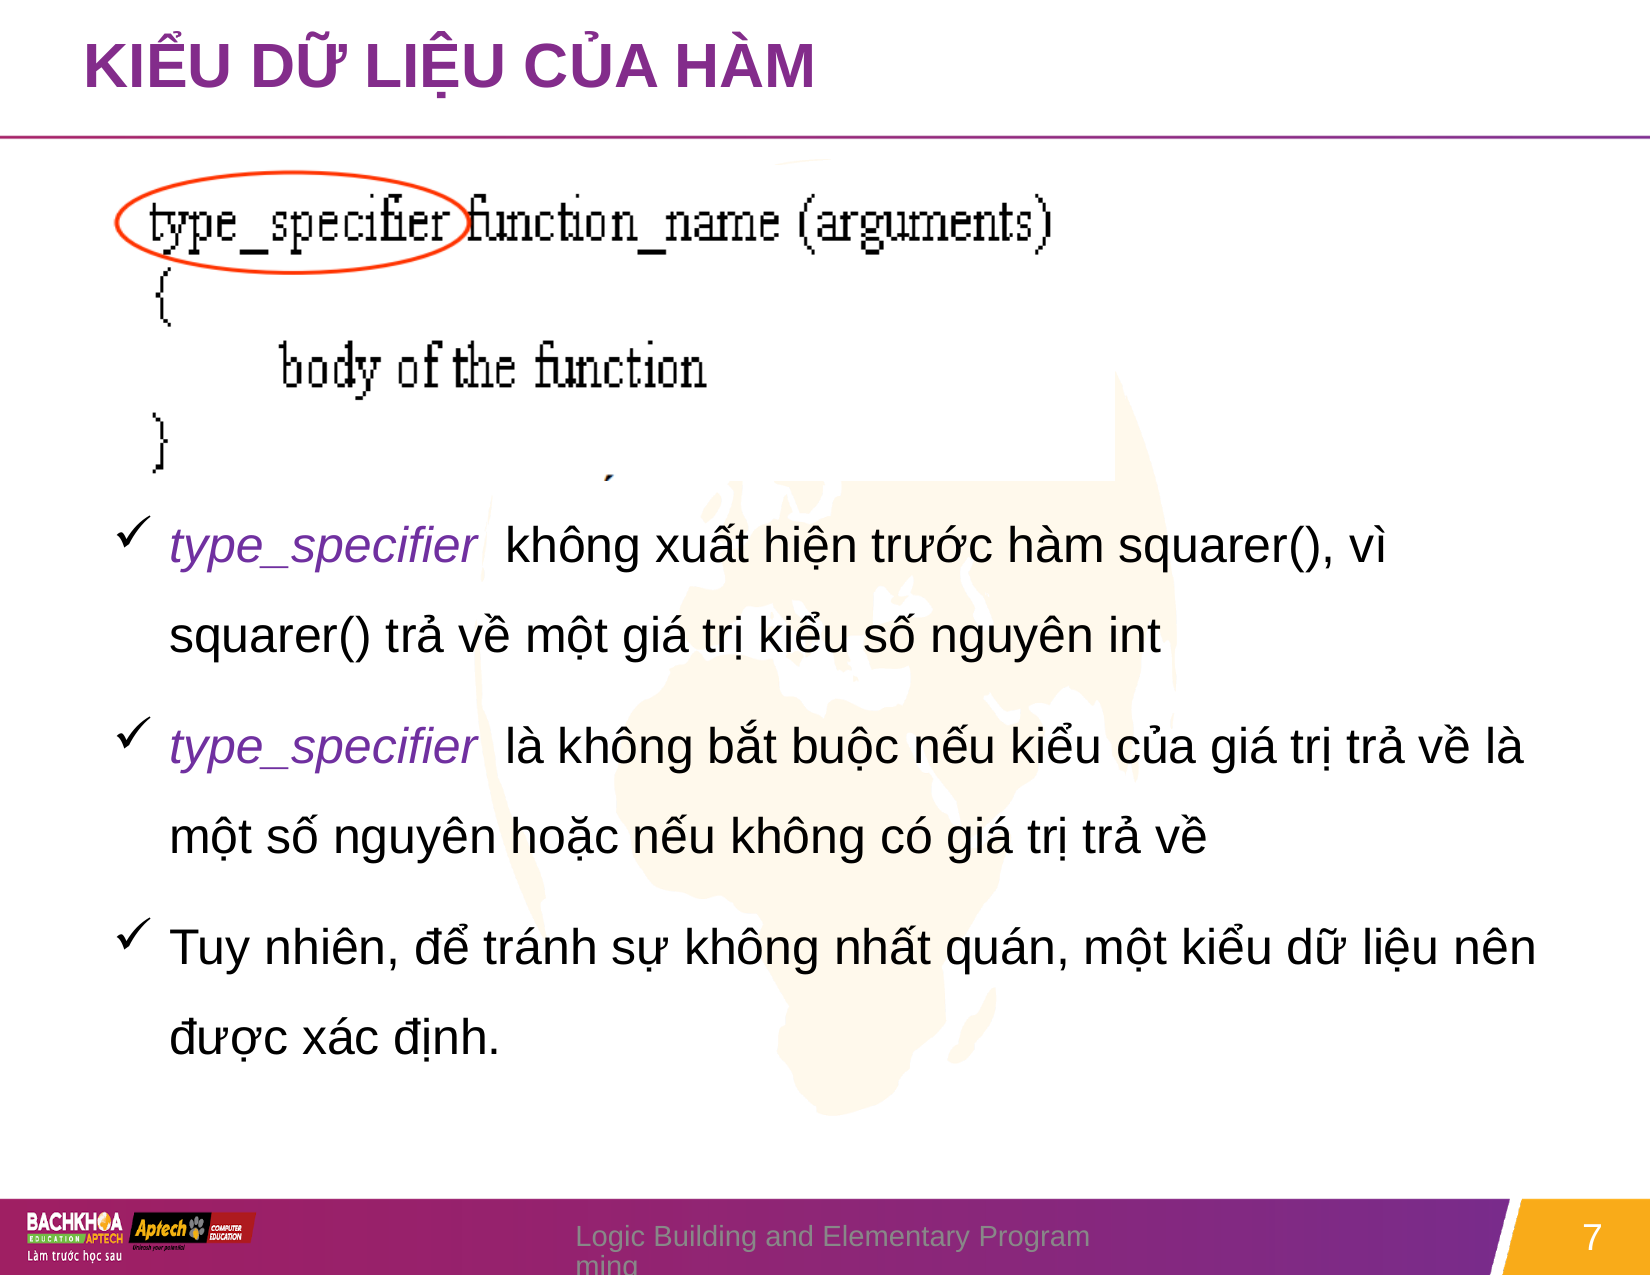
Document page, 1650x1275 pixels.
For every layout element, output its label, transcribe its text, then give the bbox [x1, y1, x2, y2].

list type_specifier không xuất hiện trước hàm squarer(), vì squarer() trả về một giá trị kiểu số nguyên int type_specifier là không bắt buộc nếu kiểu của giá trị trả về là một số nguyên hoặc nếu không có giá trị trả về Tuy nhiên, để tránh sự không nhất quán, một kiểu dữ liệu nên được xác định. [68, 165, 1609, 1149]
slide_number 7 [1534, 1201, 1650, 1270]
footer Logic Building and Elementary Programming [560, 1201, 1118, 1270]
picture [0, 0, 1650, 1275]
title KIỂU DỮ LIỆU CỦA HÀM [68, 0, 1609, 135]
